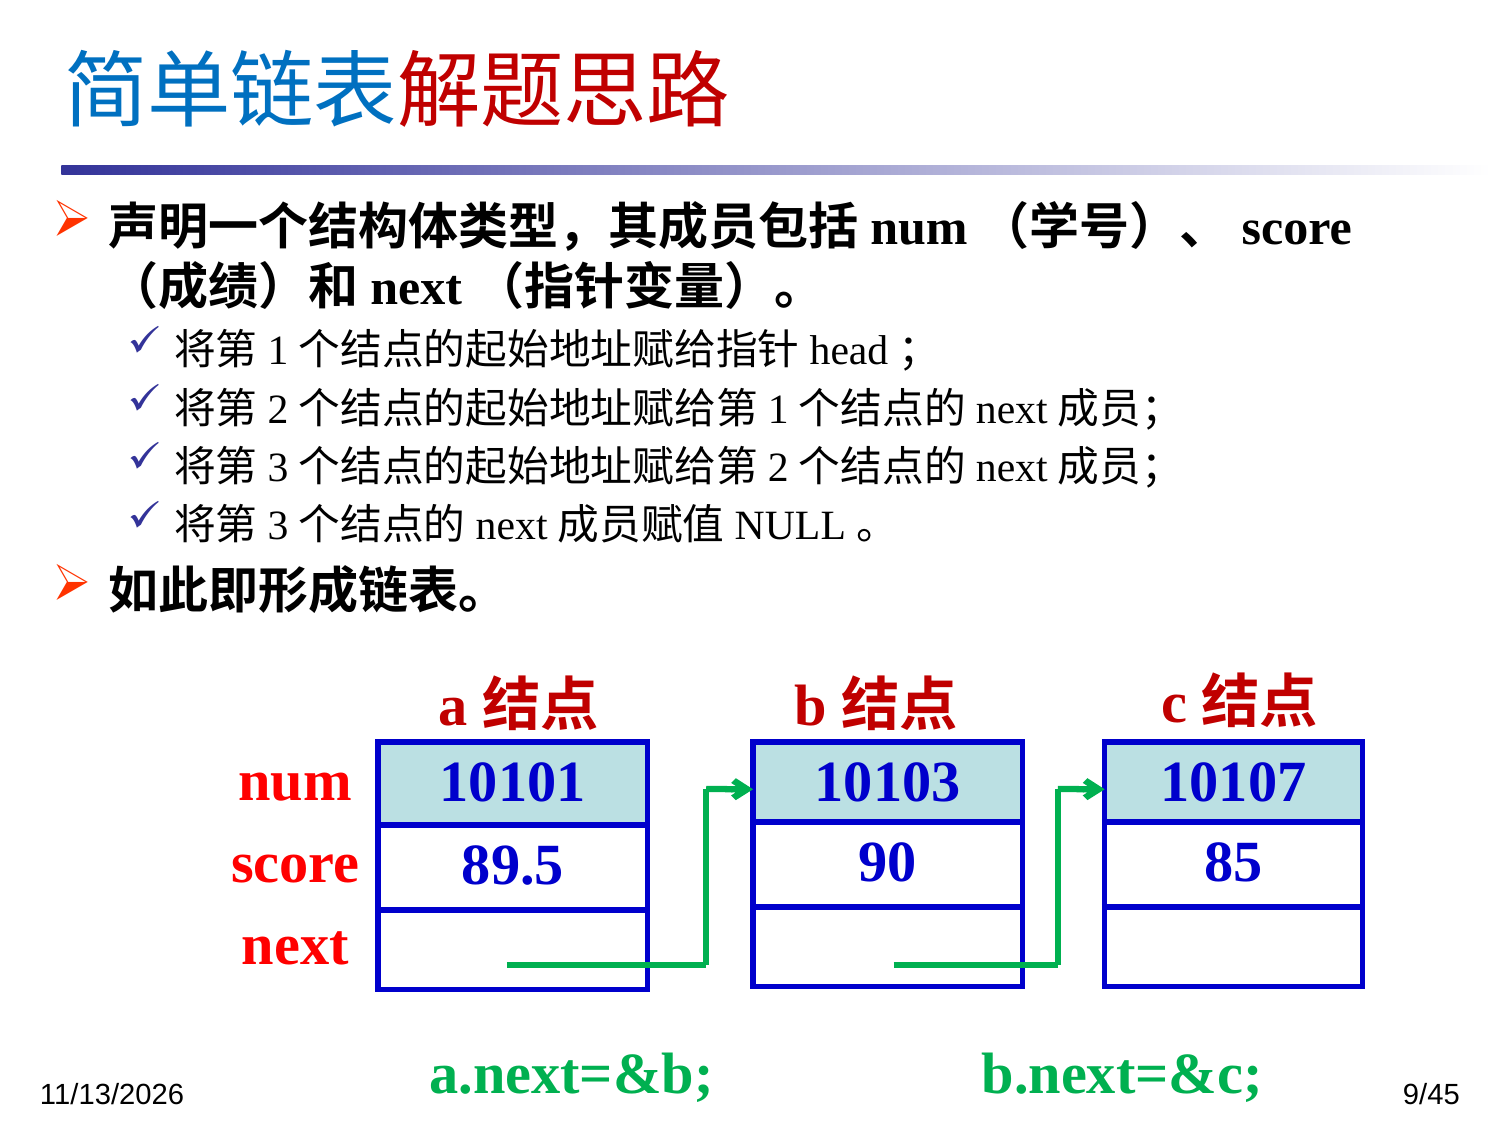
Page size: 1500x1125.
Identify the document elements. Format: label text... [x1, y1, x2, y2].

table_cell 90 [756, 825, 1020, 904]
text_box 简单链表解题思路 [49, 12, 1451, 163]
text_box 声明一个结构体类型，其成员包括num（学号）、score（成绩）和next（指针变量）。 将第1个结点的起始地址赋给指针head； 将第2个结点的起始地址赋给第1个结点的next成员； 将第3个结点的起始地址赋给第2个结点的next成员； 将第3个结点的next成员赋值NULL。 如此即形成链表。 [37, 187, 1439, 625]
table_cell 85 [1107, 825, 1360, 904]
table_header 10103 [756, 745, 1020, 819]
text_box b结点 [753, 660, 1000, 745]
table_cell [381, 913, 645, 987]
table_header 10101 [381, 745, 645, 822]
text_box a结点 [389, 660, 648, 745]
text_box next [212, 898, 379, 984]
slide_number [24, 1074, 342, 1103]
slide_number 9/45 [1351, 1074, 1476, 1103]
text_box num [212, 734, 379, 816]
text_box c结点 [1128, 656, 1351, 742]
table_cell [1107, 910, 1360, 984]
text_box b.next=&c; [893, 1027, 1351, 1113]
table_cell 89.5 [381, 828, 645, 907]
text_box score [212, 816, 379, 898]
text_box a.next=&b; [342, 1027, 800, 1113]
table_header 10107 [1107, 745, 1360, 819]
table_cell [756, 910, 1020, 984]
